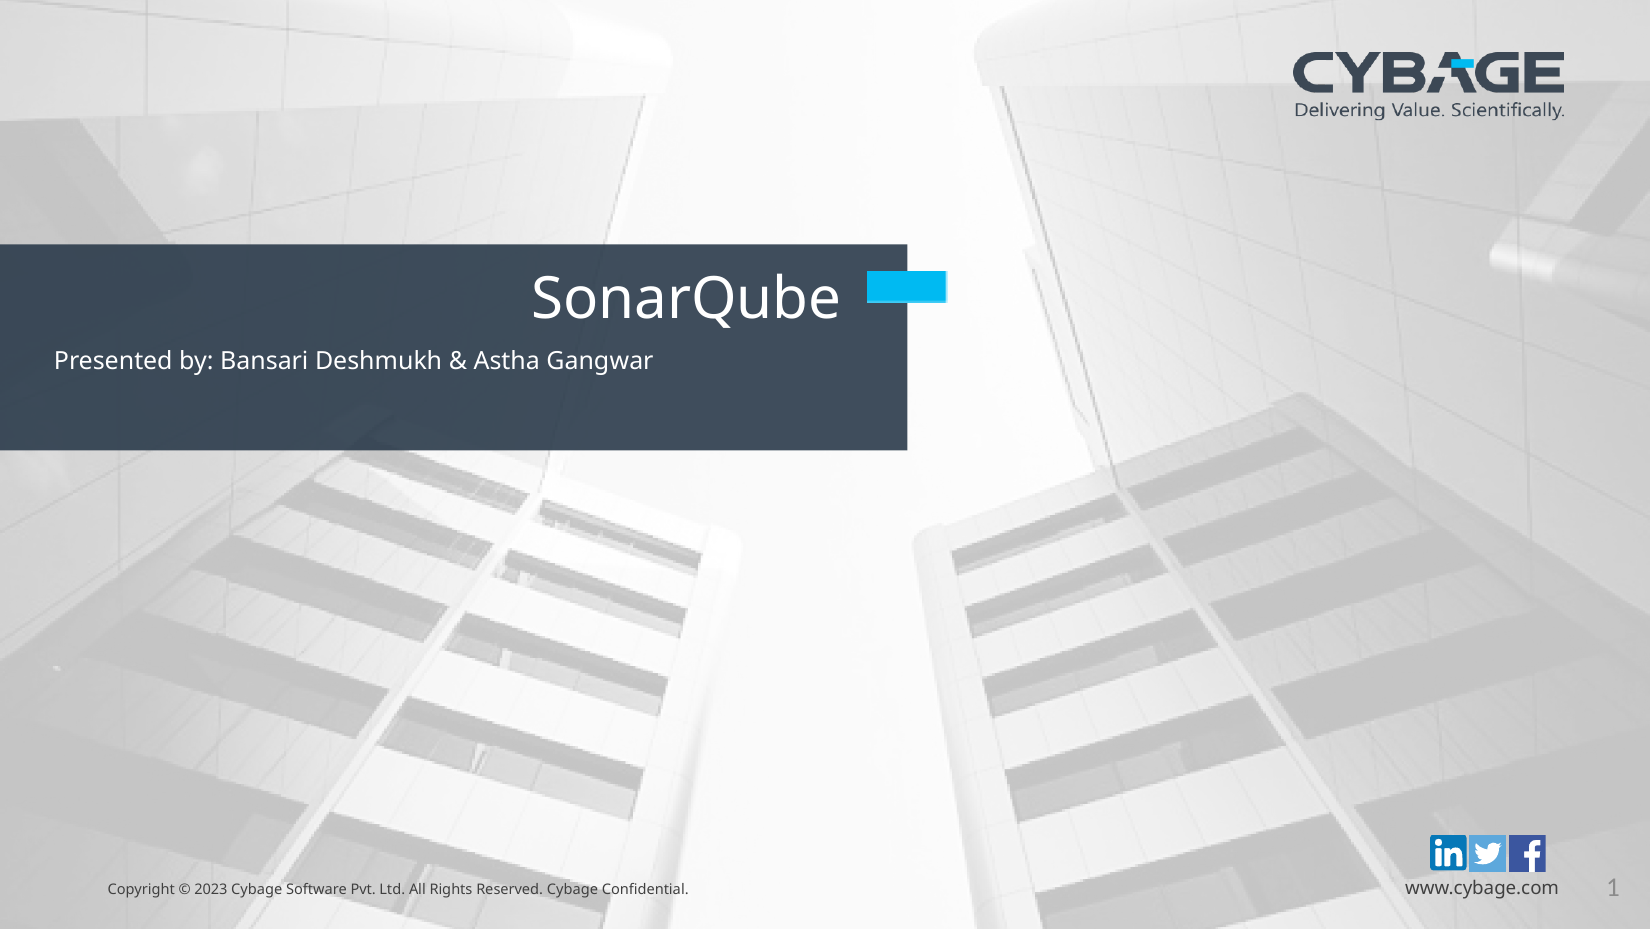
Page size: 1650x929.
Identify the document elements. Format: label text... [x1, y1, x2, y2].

text_box SonarQube Presented by: Bansari Deshmukh & Astha Gangwar [37, 251, 858, 433]
picture [867, 271, 948, 303]
slide_number 1 [1567, 860, 1637, 910]
picture [1292, 51, 1566, 121]
